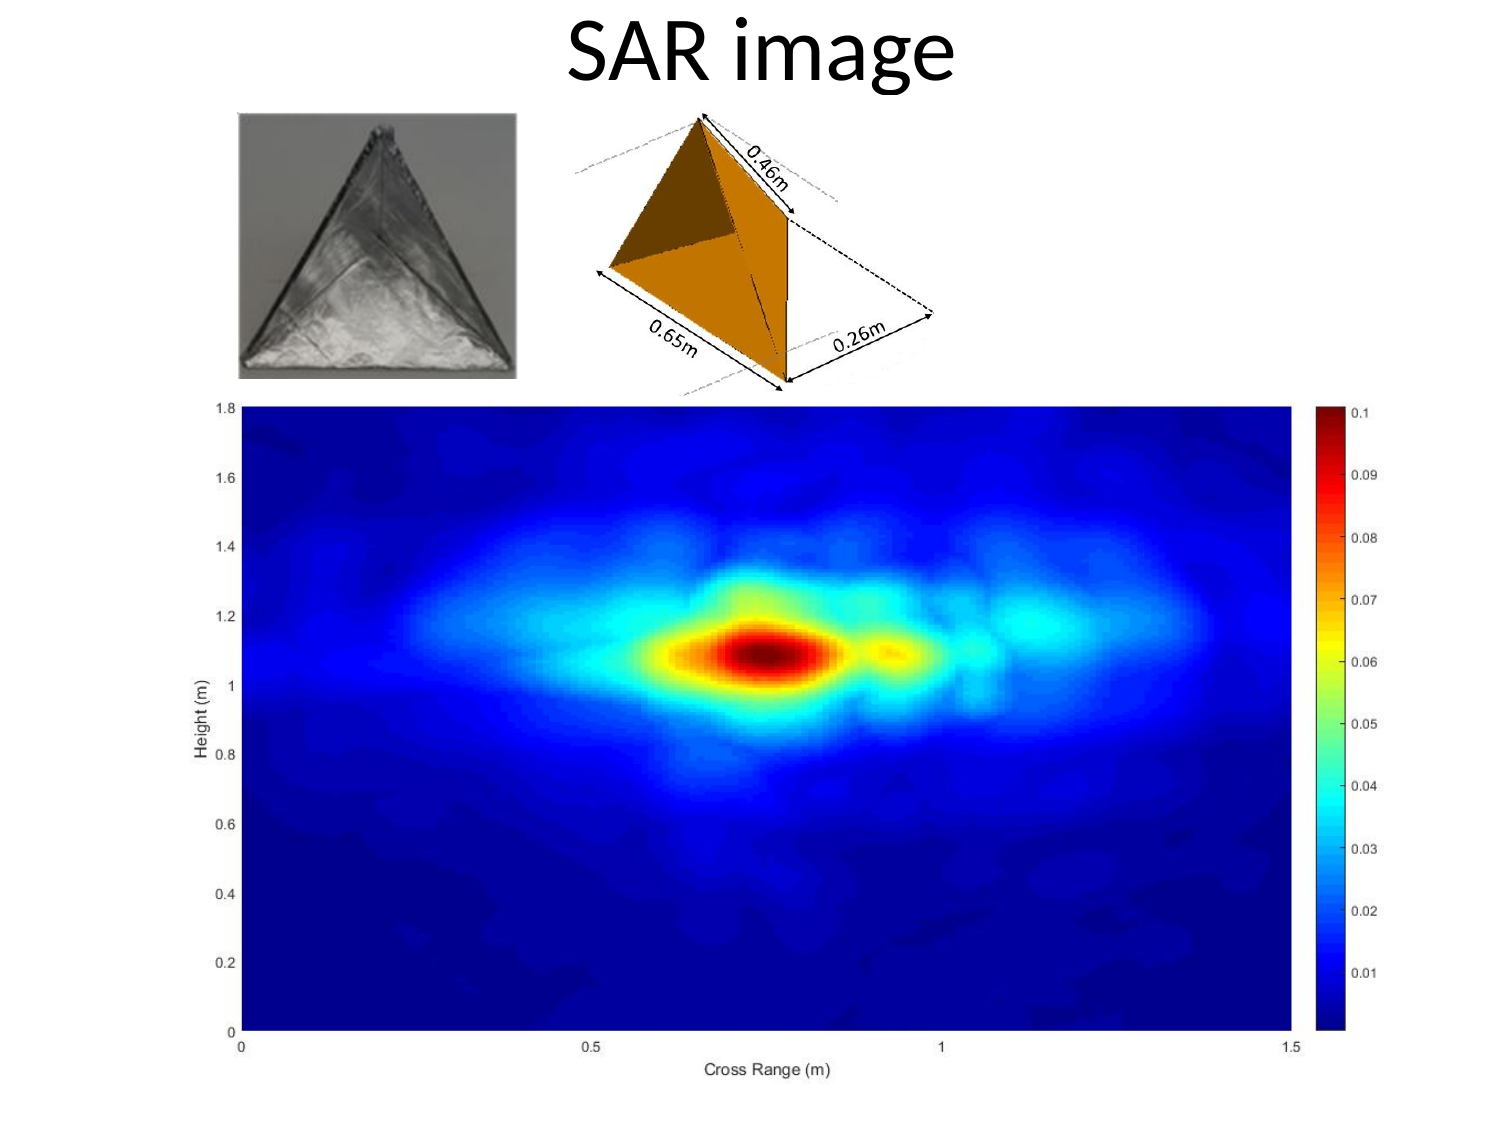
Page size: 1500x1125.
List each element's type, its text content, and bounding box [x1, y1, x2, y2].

title SAR image [87, 0, 1438, 138]
picture [65, 94, 1500, 1115]
